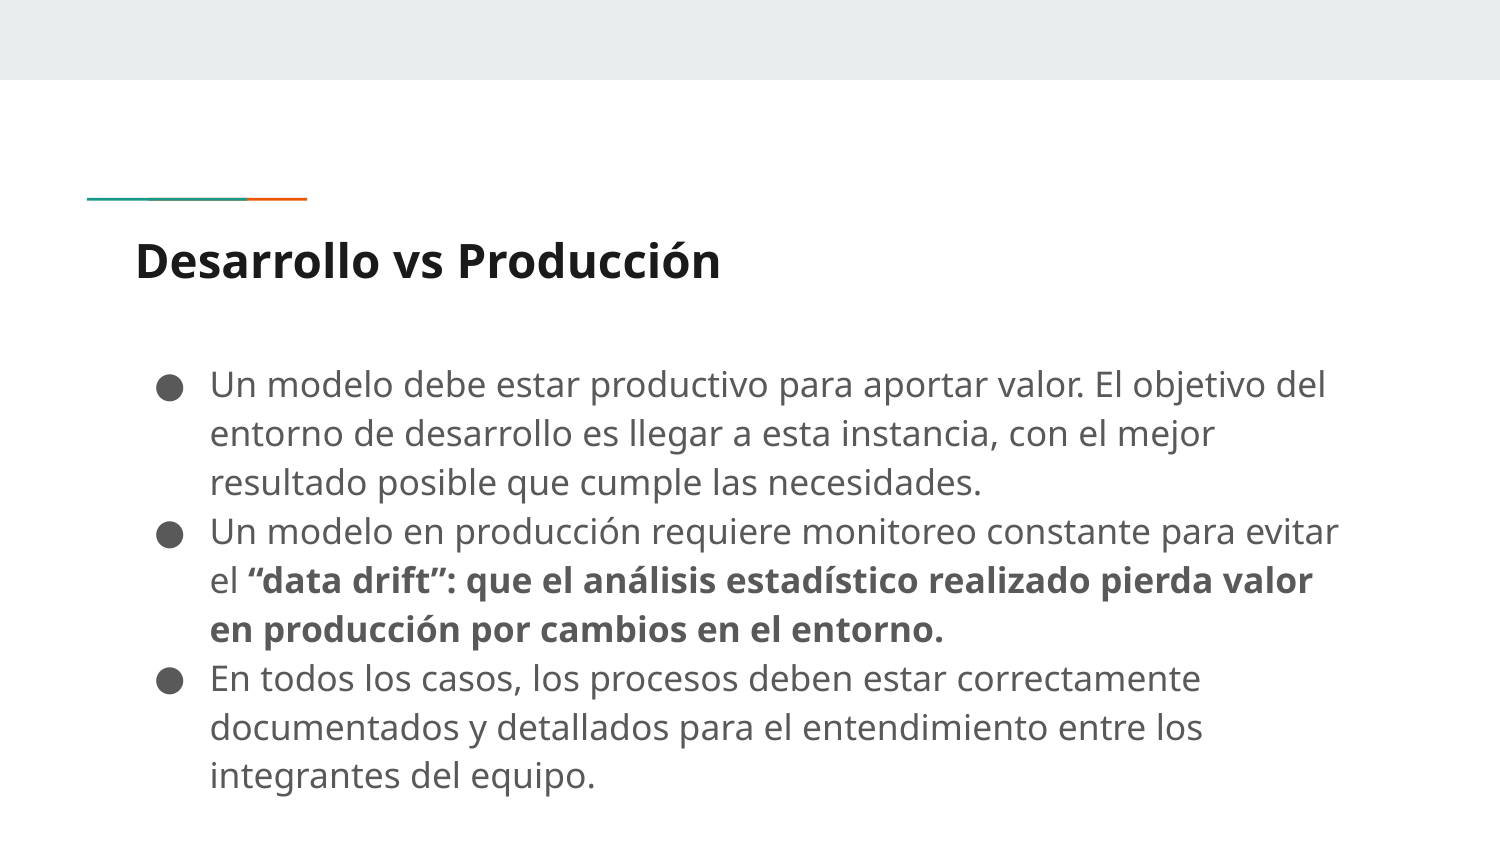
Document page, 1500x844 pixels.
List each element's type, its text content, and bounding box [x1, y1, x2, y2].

list Un modelo debe estar productivo para aportar valor. El objetivo del entorno de desarrollo es llegar a esta instancia, con el mejor resultado posible que cumple las necesidades. Un modelo en producción requiere monitoreo constante para evitar el “data drift”: que el análisis estadístico realizado pierda valor en producción por cambios en el entorno. En todos los casos, los procesos deben estar correctamente documentados y detallados para el entendimiento entre los integrantes del equipo. [119, 341, 1381, 712]
title Desarrollo vs Producción [119, 216, 1381, 305]
